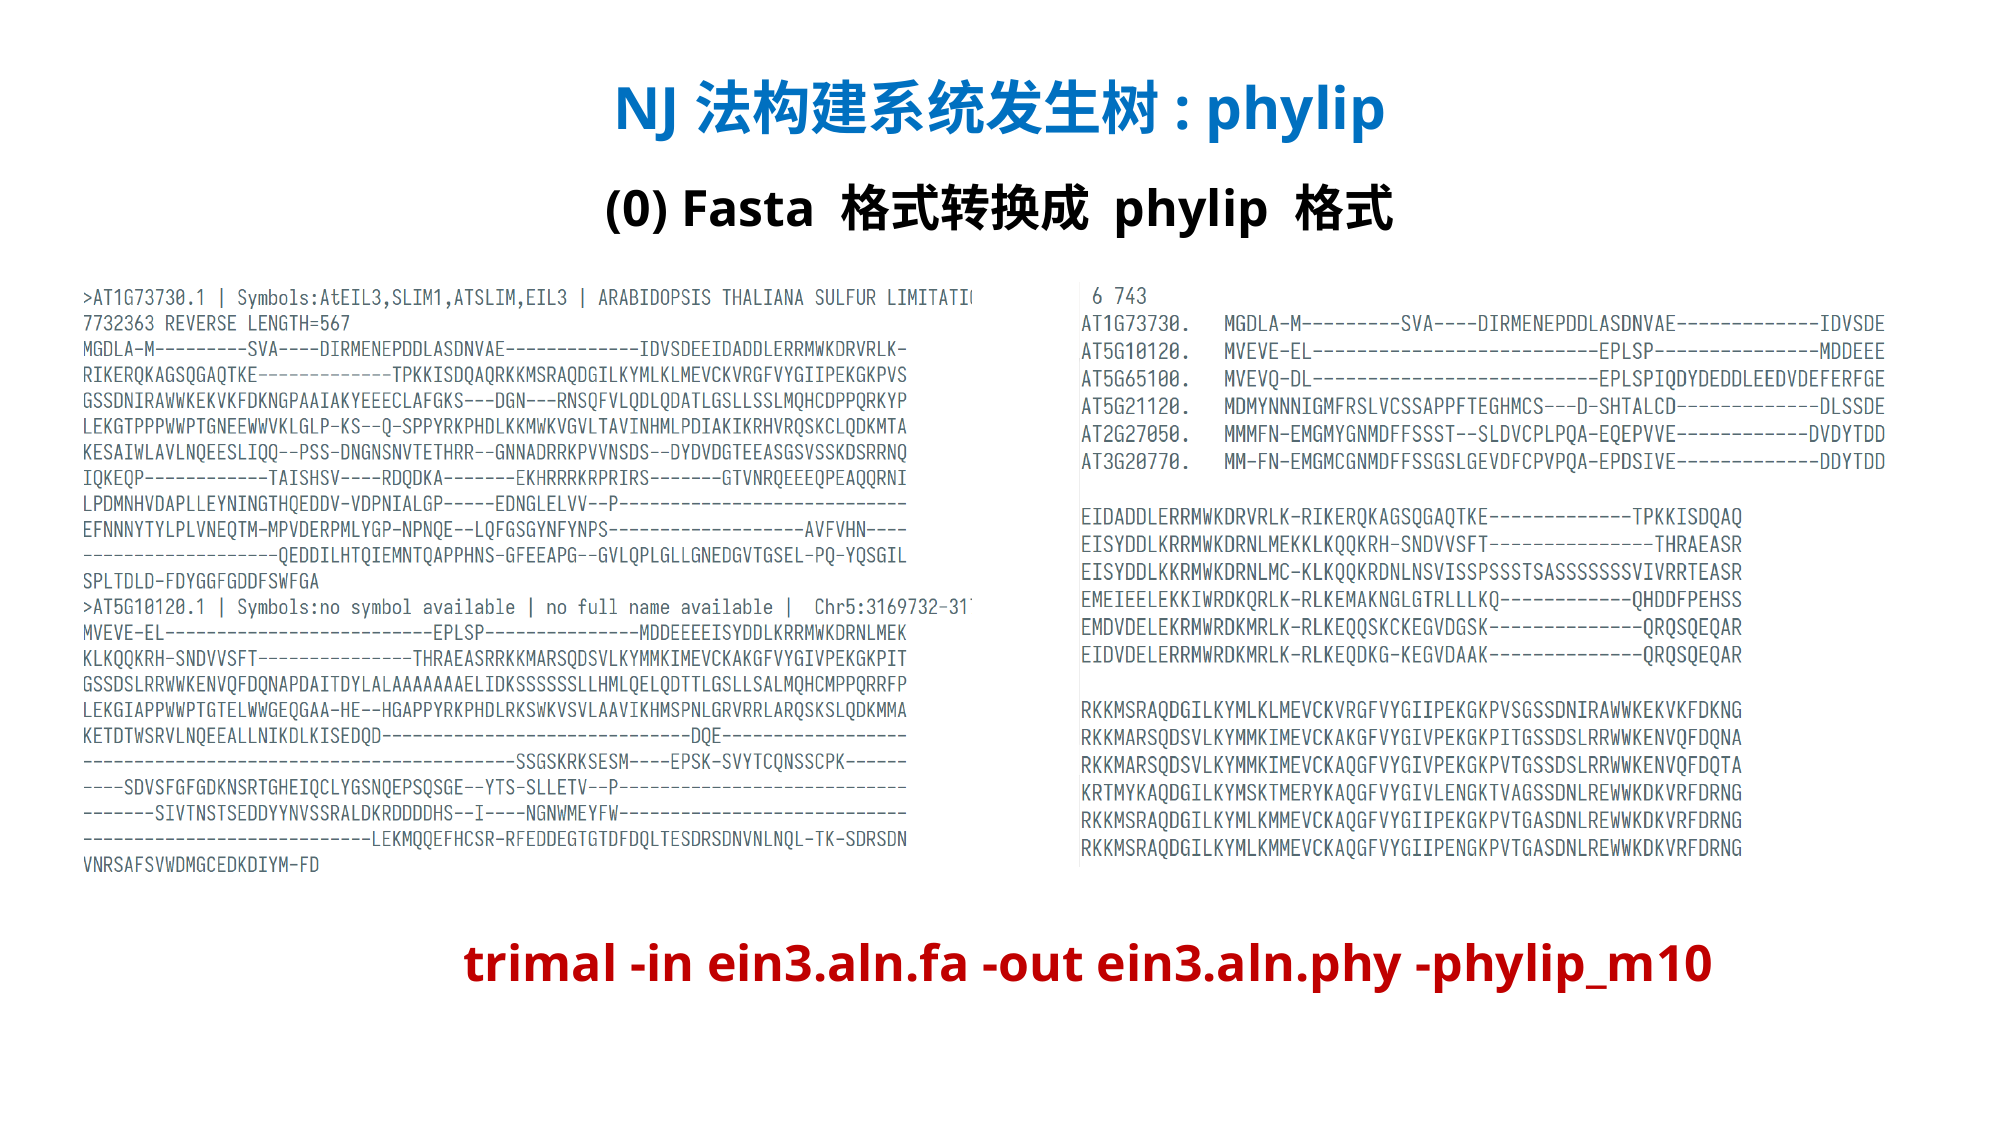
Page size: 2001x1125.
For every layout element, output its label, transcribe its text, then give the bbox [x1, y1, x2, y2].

text_box (0) Fasta 格式转换成 phylip 格式 [591, 169, 1409, 245]
picture [1079, 282, 1902, 867]
text_box NJ法构建系统发生树: phylip [0, 63, 2000, 149]
picture [84, 287, 972, 880]
text_box trimal -in ein3.aln.fa -out ein3.aln.phy -phylip_m10 [448, 923, 1771, 999]
